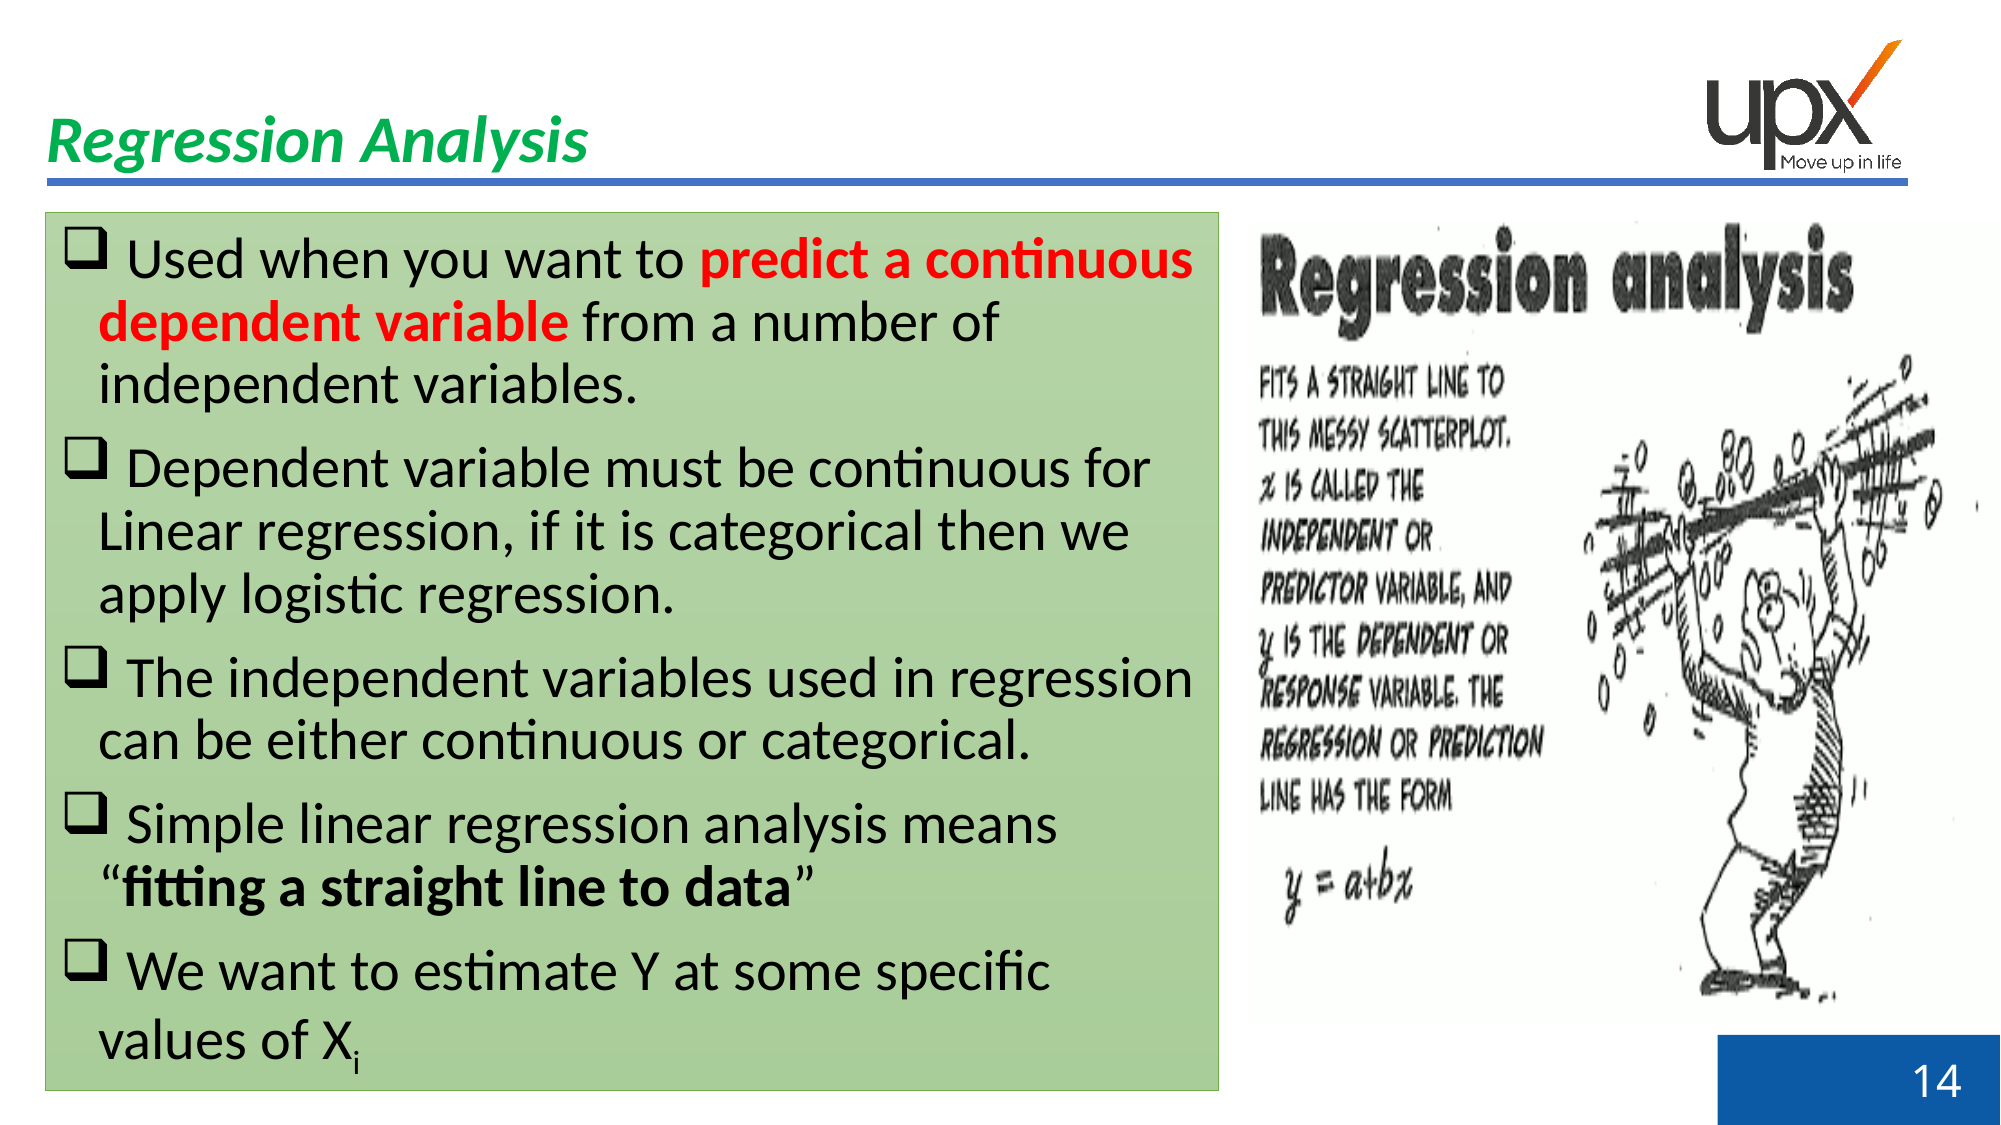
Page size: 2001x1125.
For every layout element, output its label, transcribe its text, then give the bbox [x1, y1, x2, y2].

text_box 14 [1717, 1034, 2000, 1125]
picture [1252, 221, 2000, 1025]
title Regression Analysis [30, 32, 752, 250]
text_box [45, 176, 1654, 188]
picture [1654, 0, 1955, 213]
list Used when you want to predict a continuous dependent variable from a number of independent variables. Dependent variable must be continuous for Linear regression, if it is categorical then we apply logistic regression. The independent variables used in regression can be either continuous or categorical. Simple linear regression analysis means “fitting a straight line to data” We want to estimate Y at some specific values of Xi [45, 212, 1219, 1091]
